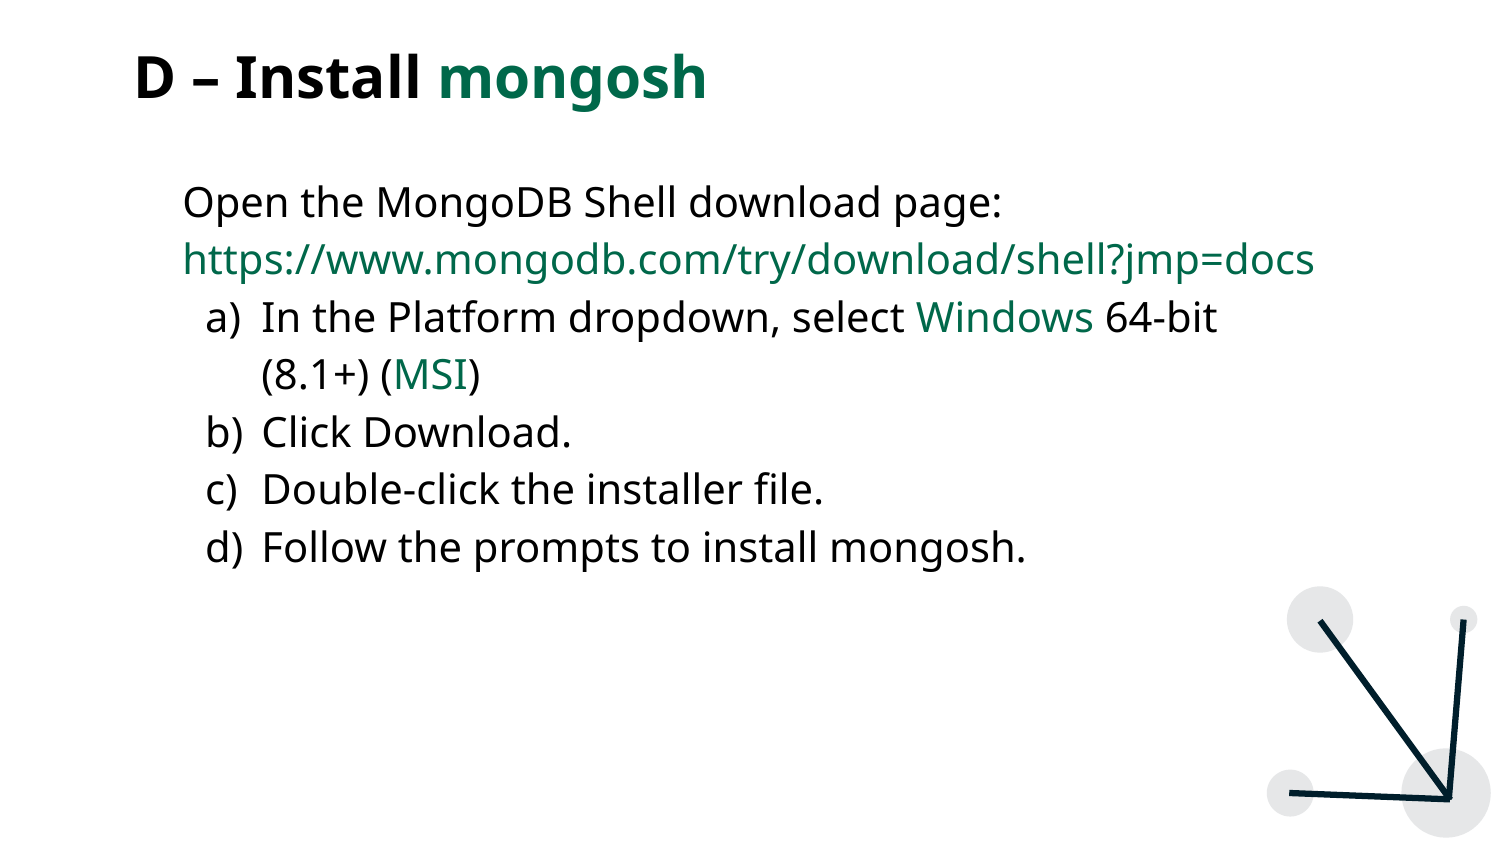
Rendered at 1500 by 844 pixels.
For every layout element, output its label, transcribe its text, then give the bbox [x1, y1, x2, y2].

title D – Install mongosh [118, 24, 1382, 150]
subtitle Open the MongoDB Shell download page: https://www.mongodb.com/try/download/shell?jmp=docs In the Platform dropdown, select Windows 64-bit (8.1+) (MSI) Click Download. Double-click the installer file. Follow the prompts to install mongosh. [167, 153, 1333, 669]
